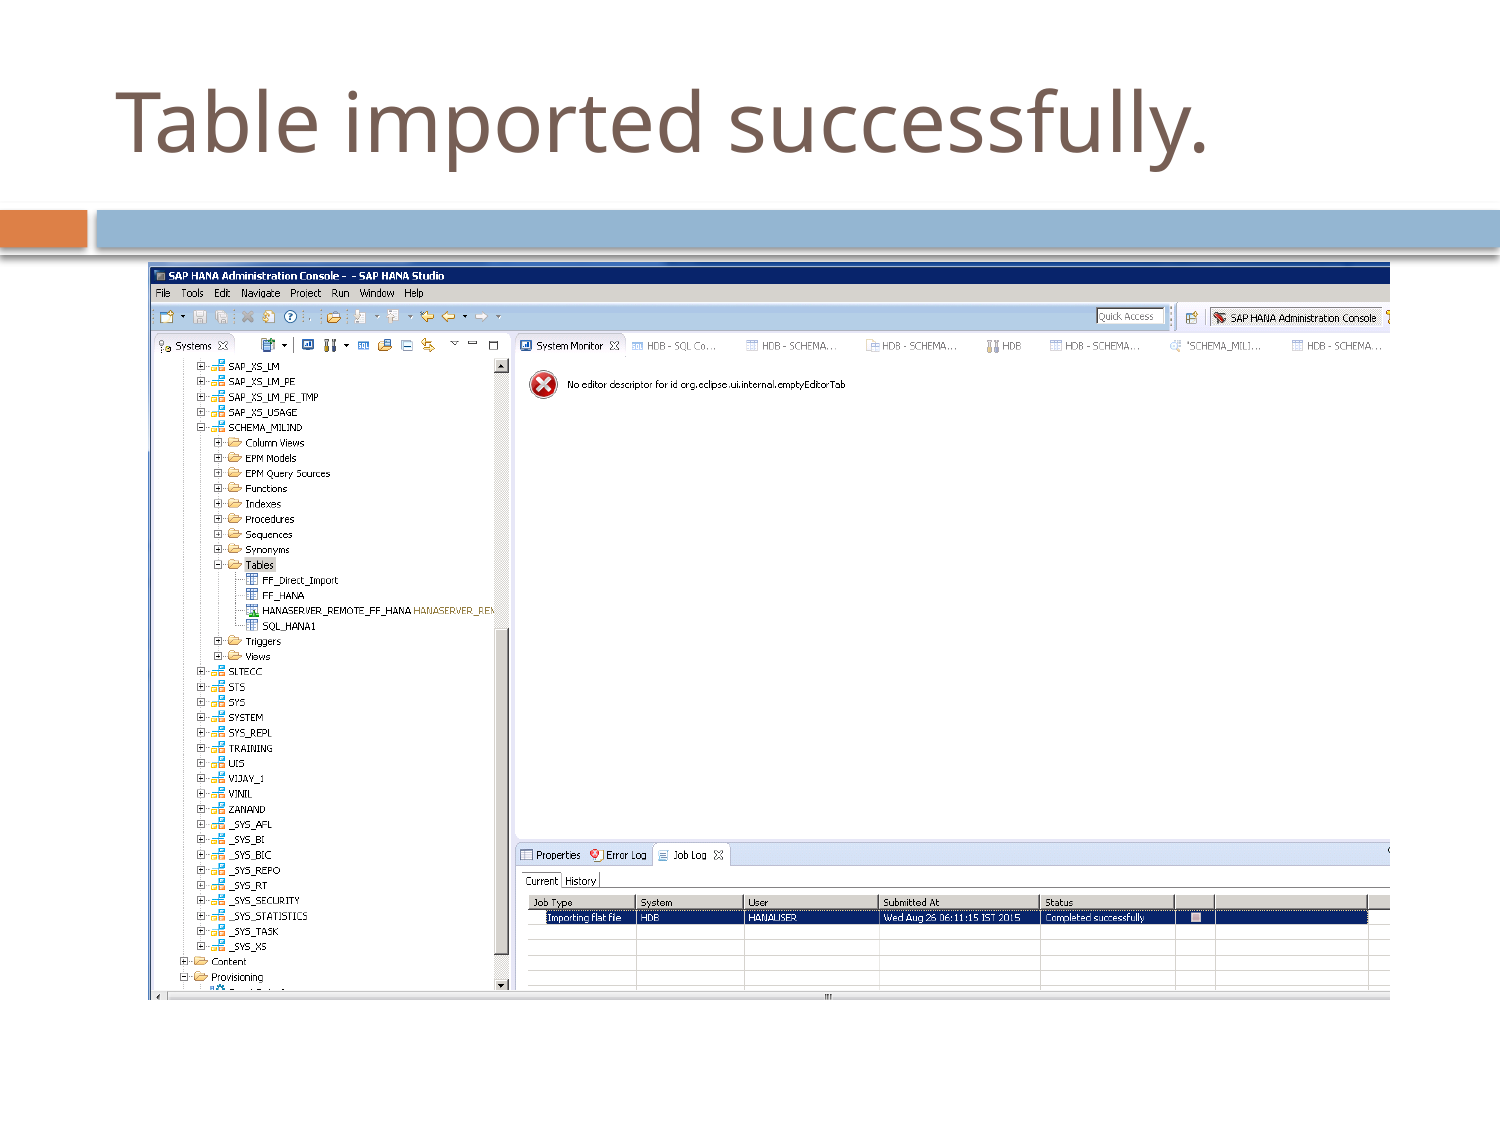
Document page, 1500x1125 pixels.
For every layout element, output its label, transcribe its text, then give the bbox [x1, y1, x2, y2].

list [148, 262, 1390, 1001]
title Table imported successfully. [100, 37, 1438, 200]
